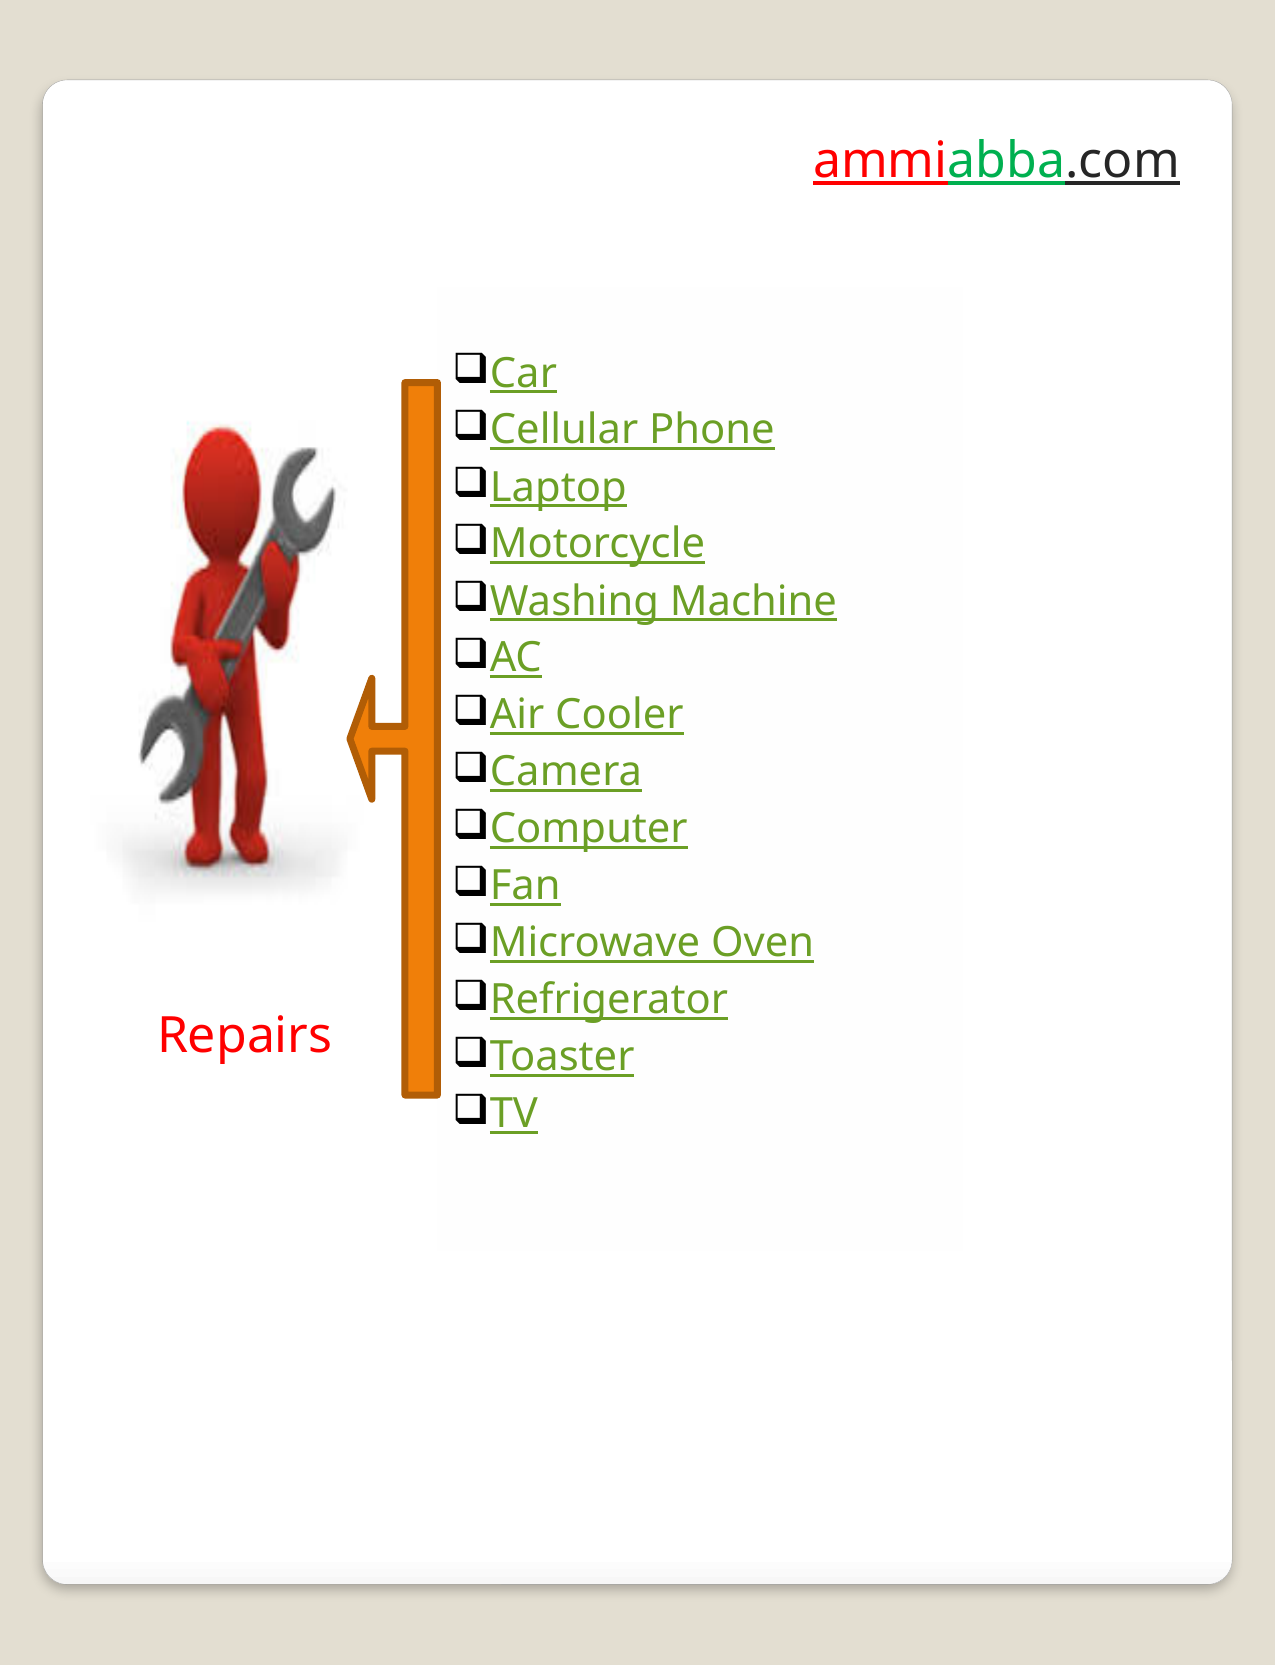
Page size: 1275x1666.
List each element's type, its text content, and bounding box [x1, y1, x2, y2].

text_box Repairs [142, 995, 348, 1070]
text_box [395, 379, 441, 1099]
text_box ammiabba.com [798, 120, 1195, 195]
picture [74, 369, 388, 946]
text_box Car Cellular Phone Laptop Motorcycle Washing Machine AC Air Cooler Camera Computer Fan Microwave Oven Refrigerator Toaster TV [437, 287, 963, 1251]
